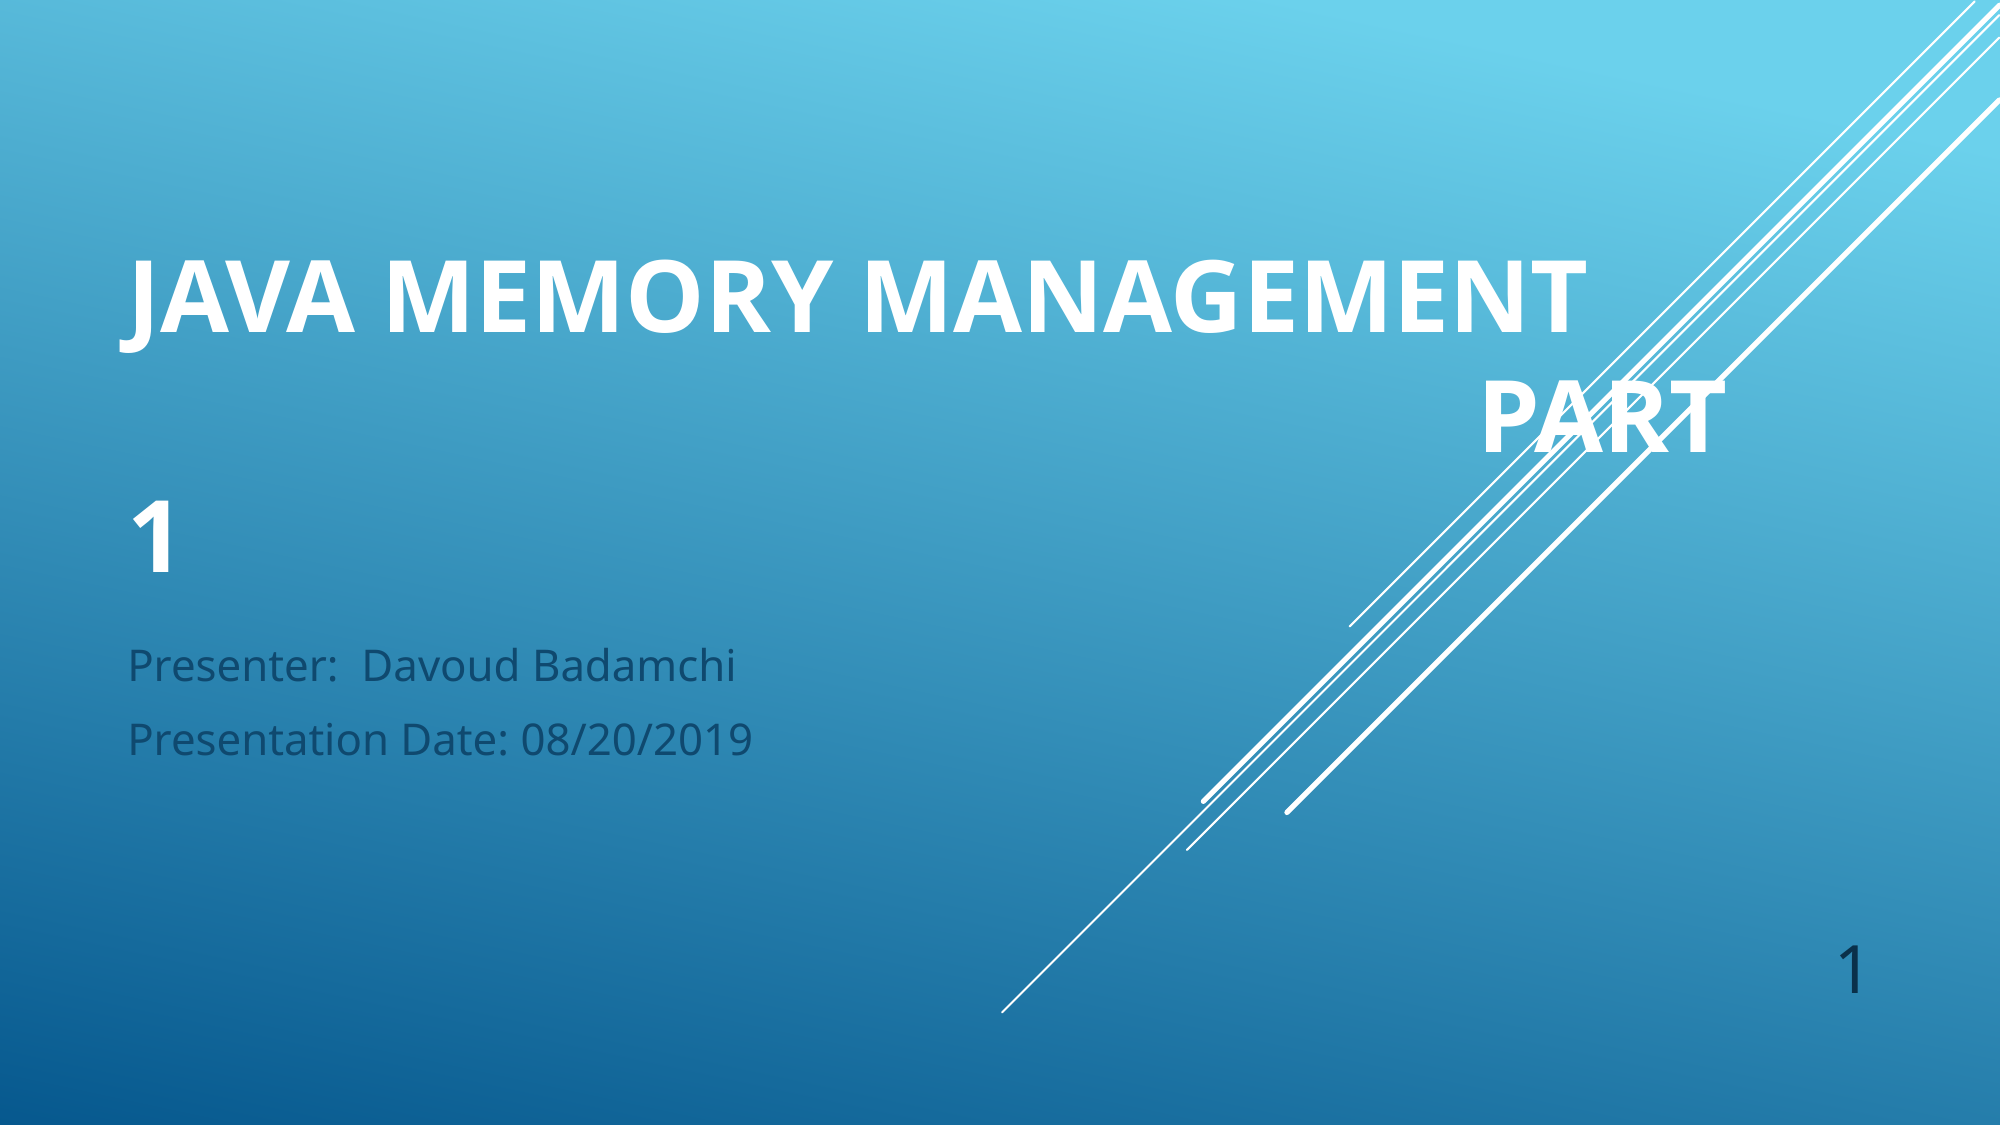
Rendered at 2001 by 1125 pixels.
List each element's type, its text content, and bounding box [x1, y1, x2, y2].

slide_number 1 [1700, 915, 1888, 1025]
subtitle Presenter: Davoud Badamchi Presentation Date: 08/20/2019 [112, 630, 1163, 778]
title JAVA MEMORY MANAGEMENT Part 1 [112, 112, 1805, 600]
